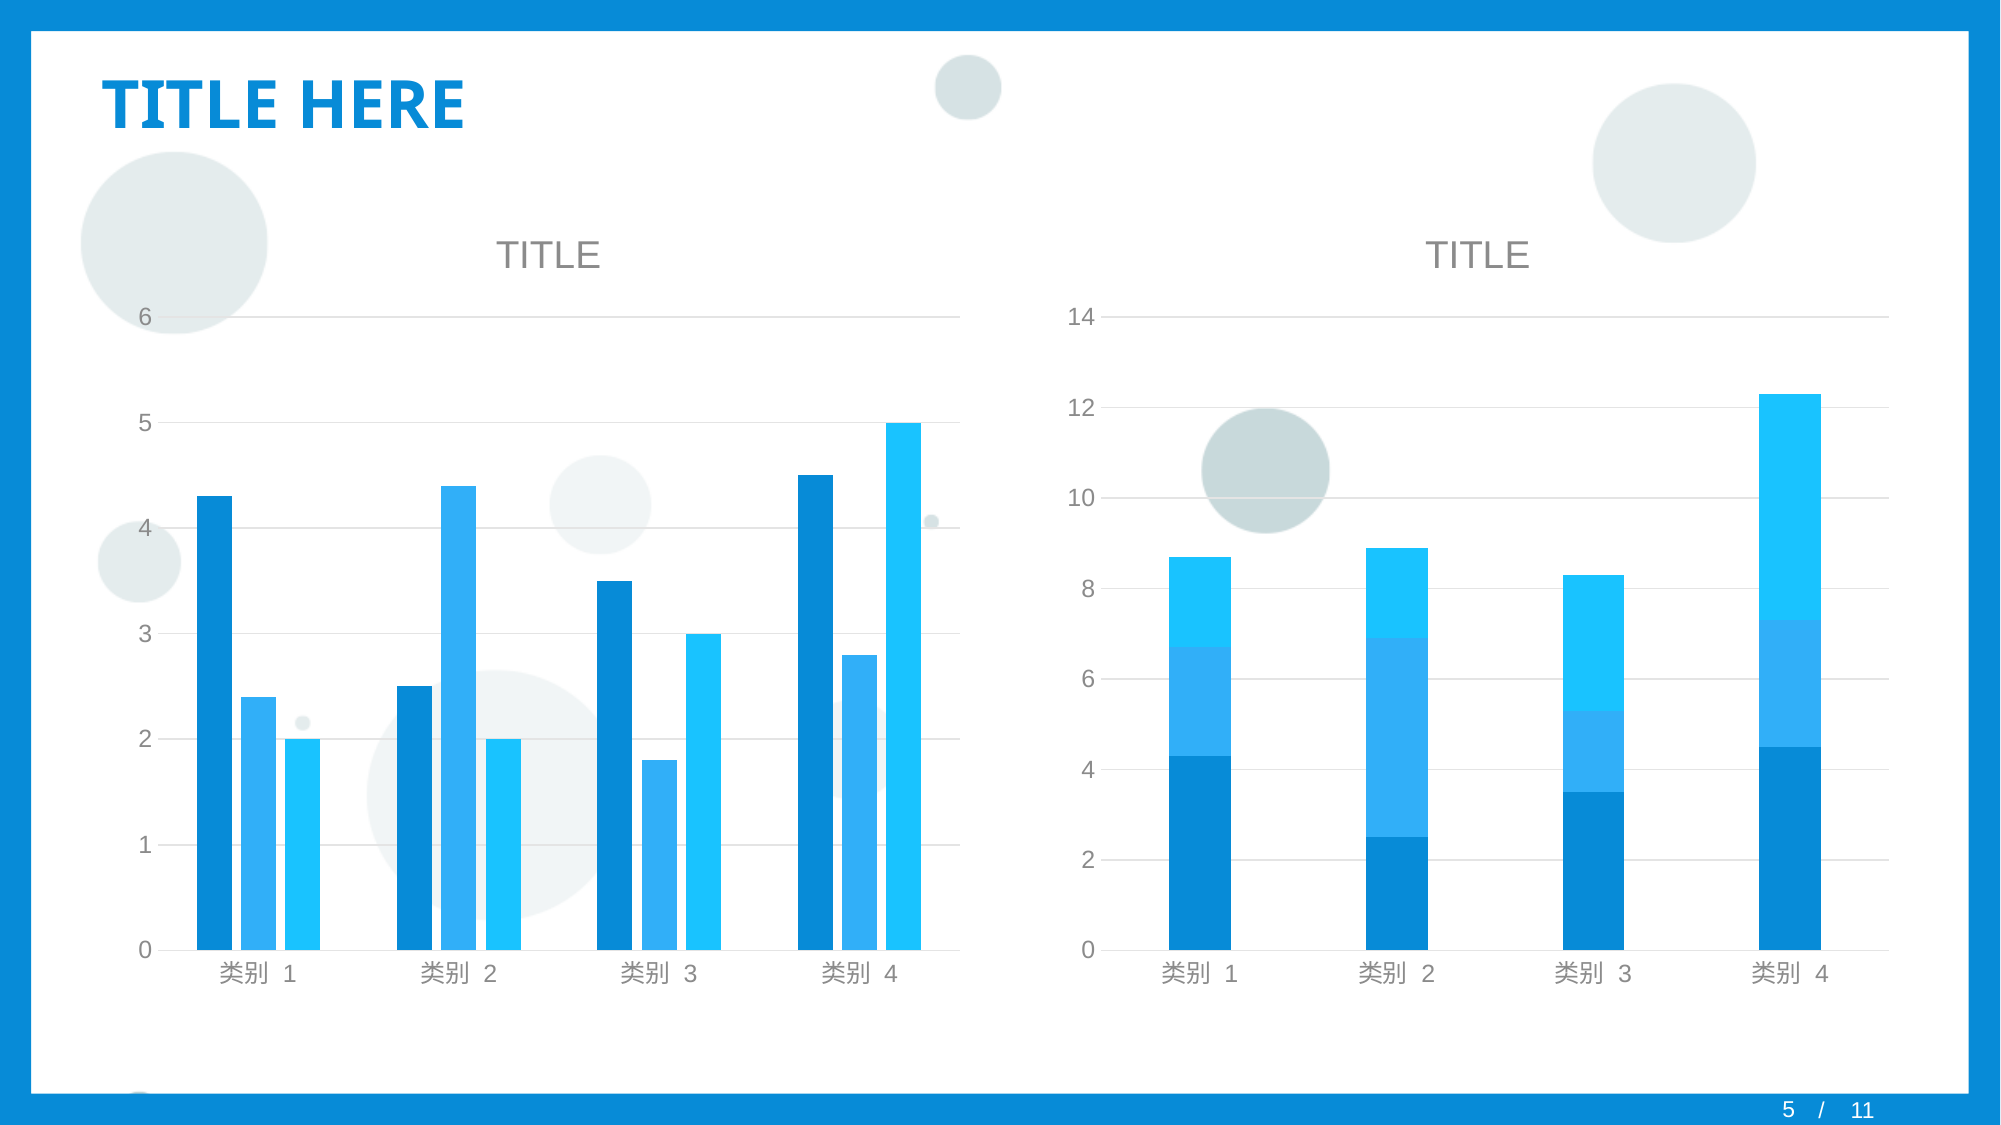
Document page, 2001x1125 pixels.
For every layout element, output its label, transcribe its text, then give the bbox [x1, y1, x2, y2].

slide_number 5 [1422, 1098, 1810, 1125]
title TITLE HERE [86, 42, 1914, 161]
chart [120, 196, 978, 1008]
footer / 11 [1803, 1095, 2000, 1123]
picture [32, 32, 1968, 1093]
chart [1050, 196, 1907, 1008]
